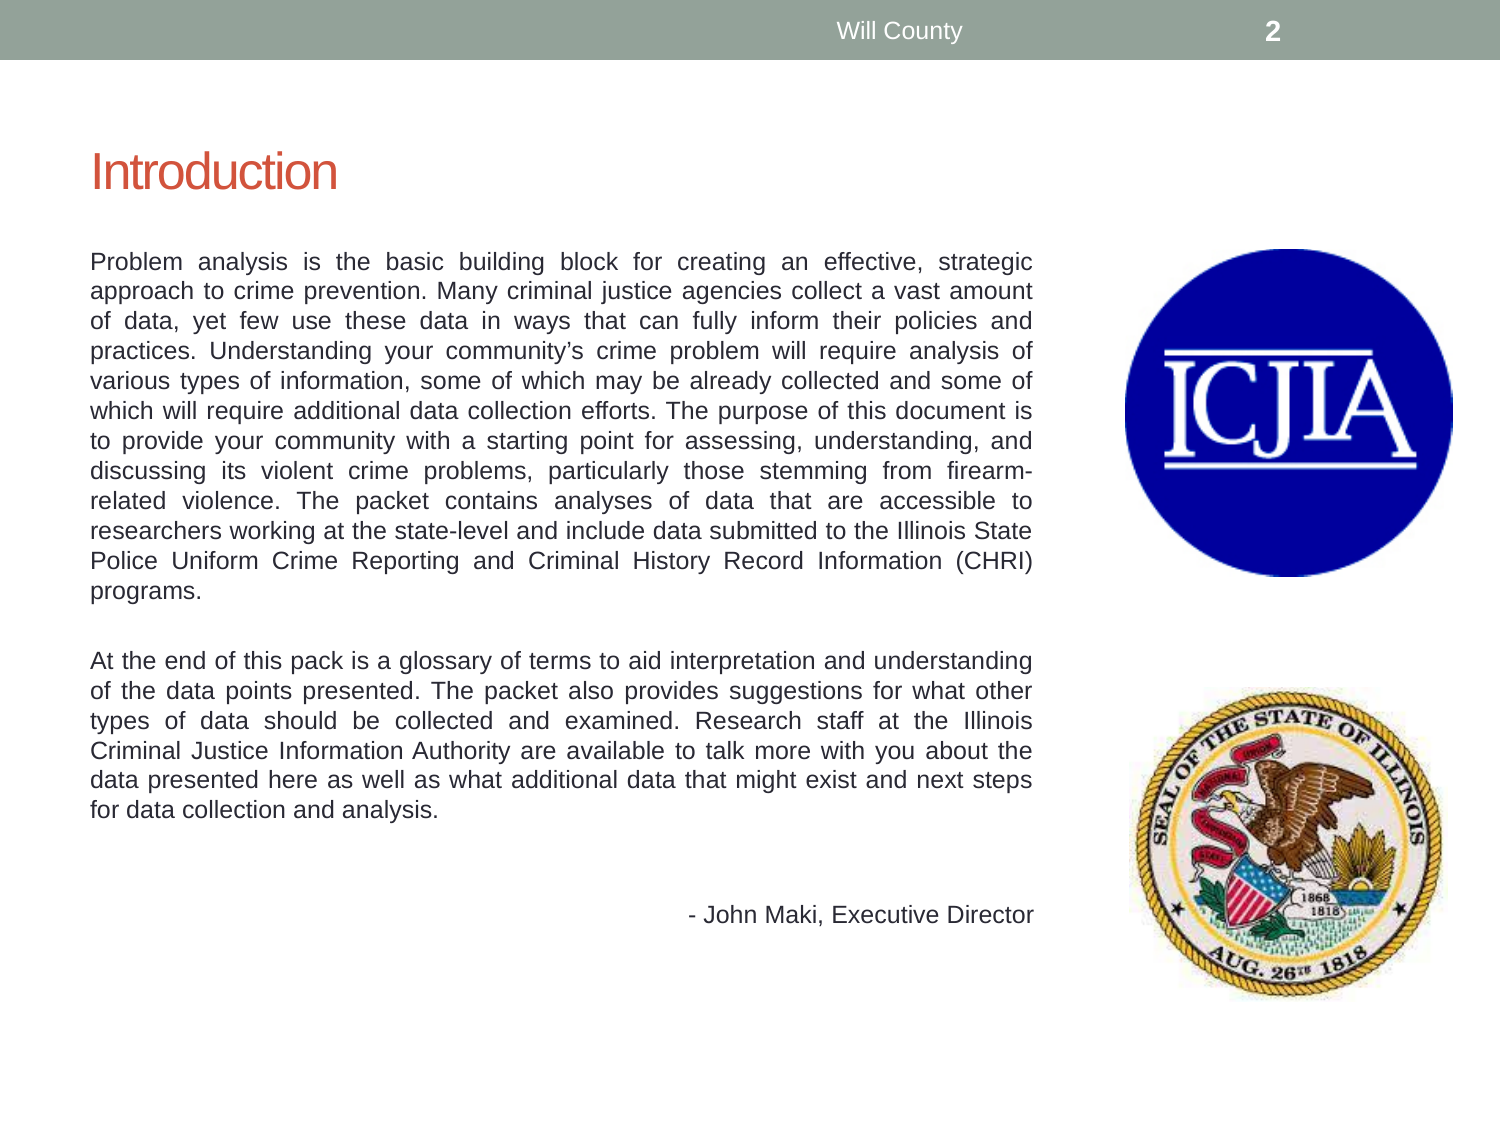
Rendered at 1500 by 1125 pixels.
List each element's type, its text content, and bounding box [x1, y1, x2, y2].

picture [1129, 687, 1448, 1002]
footer Will County [562, 3, 1238, 57]
title Introduction [75, 87, 1425, 250]
picture [1124, 249, 1453, 578]
slide_number 2 [1250, 3, 1425, 57]
list Problem analysis is the basic building block for creating an effective, strategic approach to crime prevention. Many criminal justice agencies collect a vast amount of data, yet few use these data in ways that can fully inform their policies and practices. Understanding your community’s crime problem will require analysis of various types of information, some of which may be already collected and some of which will require additional data collection efforts. The purpose of this document is to provide your community with a starting point for assessing, understanding, and discussing its violent crime problems, particularly those stemming from firearm-related violence. The packet contains analyses of data that are accessible to researchers working at the state-level and include data submitted to the Illinois State Police Uniform Crime Reporting and Criminal History Record Information (CHRI) programs. At the end of this pack is a glossary of terms to aid interpretation and understanding of the data points presented. The packet also provides suggestions for what other types of data should be collected and examined. Research staff at the Illinois Criminal Justice Information Authority are available to talk more with you about the data presented here as well as what additional data that might exist and next steps for data collection and analysis. - John Maki, Executive Director [75, 237, 1050, 1063]
